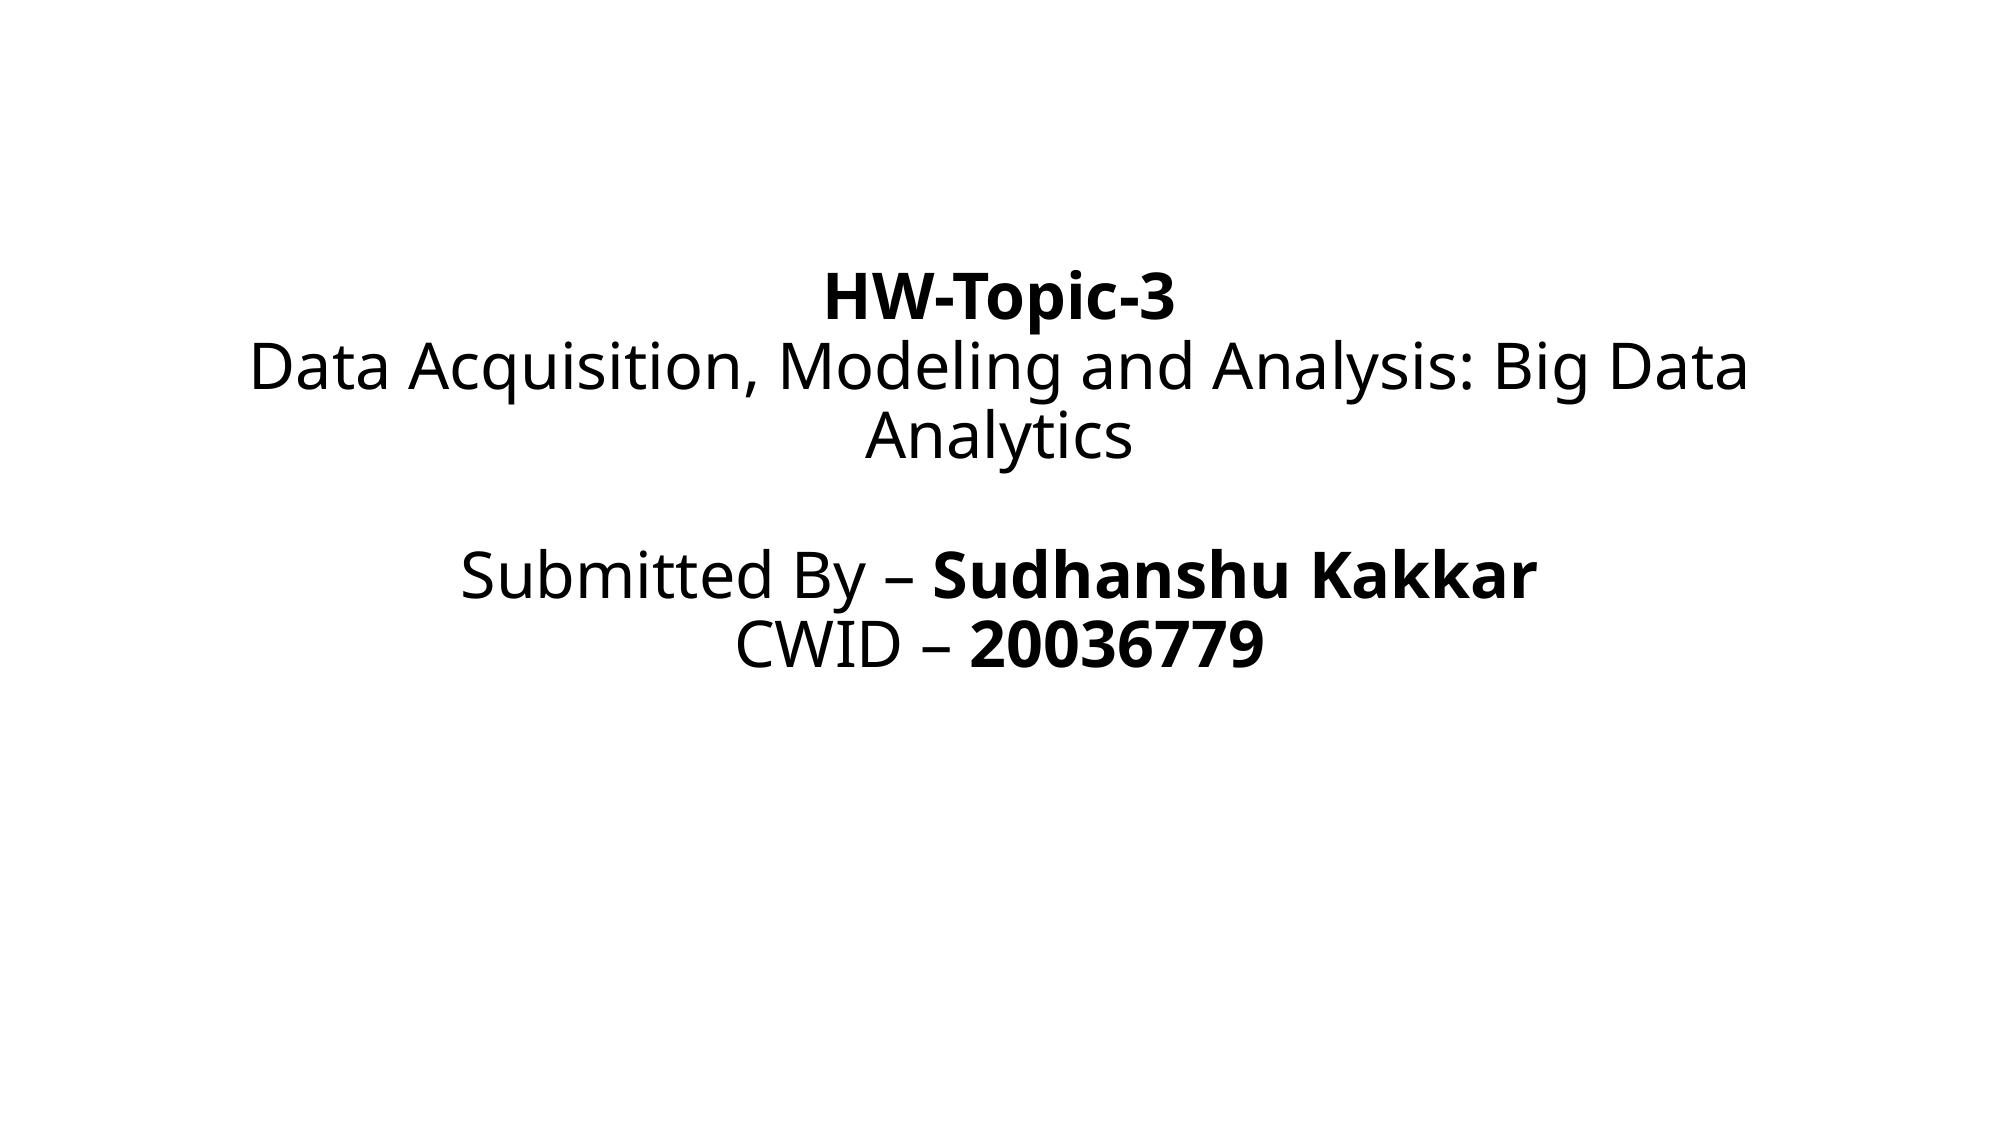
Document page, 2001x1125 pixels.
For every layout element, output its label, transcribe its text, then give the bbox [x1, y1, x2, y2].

title HW-Topic-3 Data Acquisition, Modeling and Analysis: Big Data Analytics Submitted By – Sudhanshu Kakkar CWID – 20036779 [137, 209, 1863, 946]
